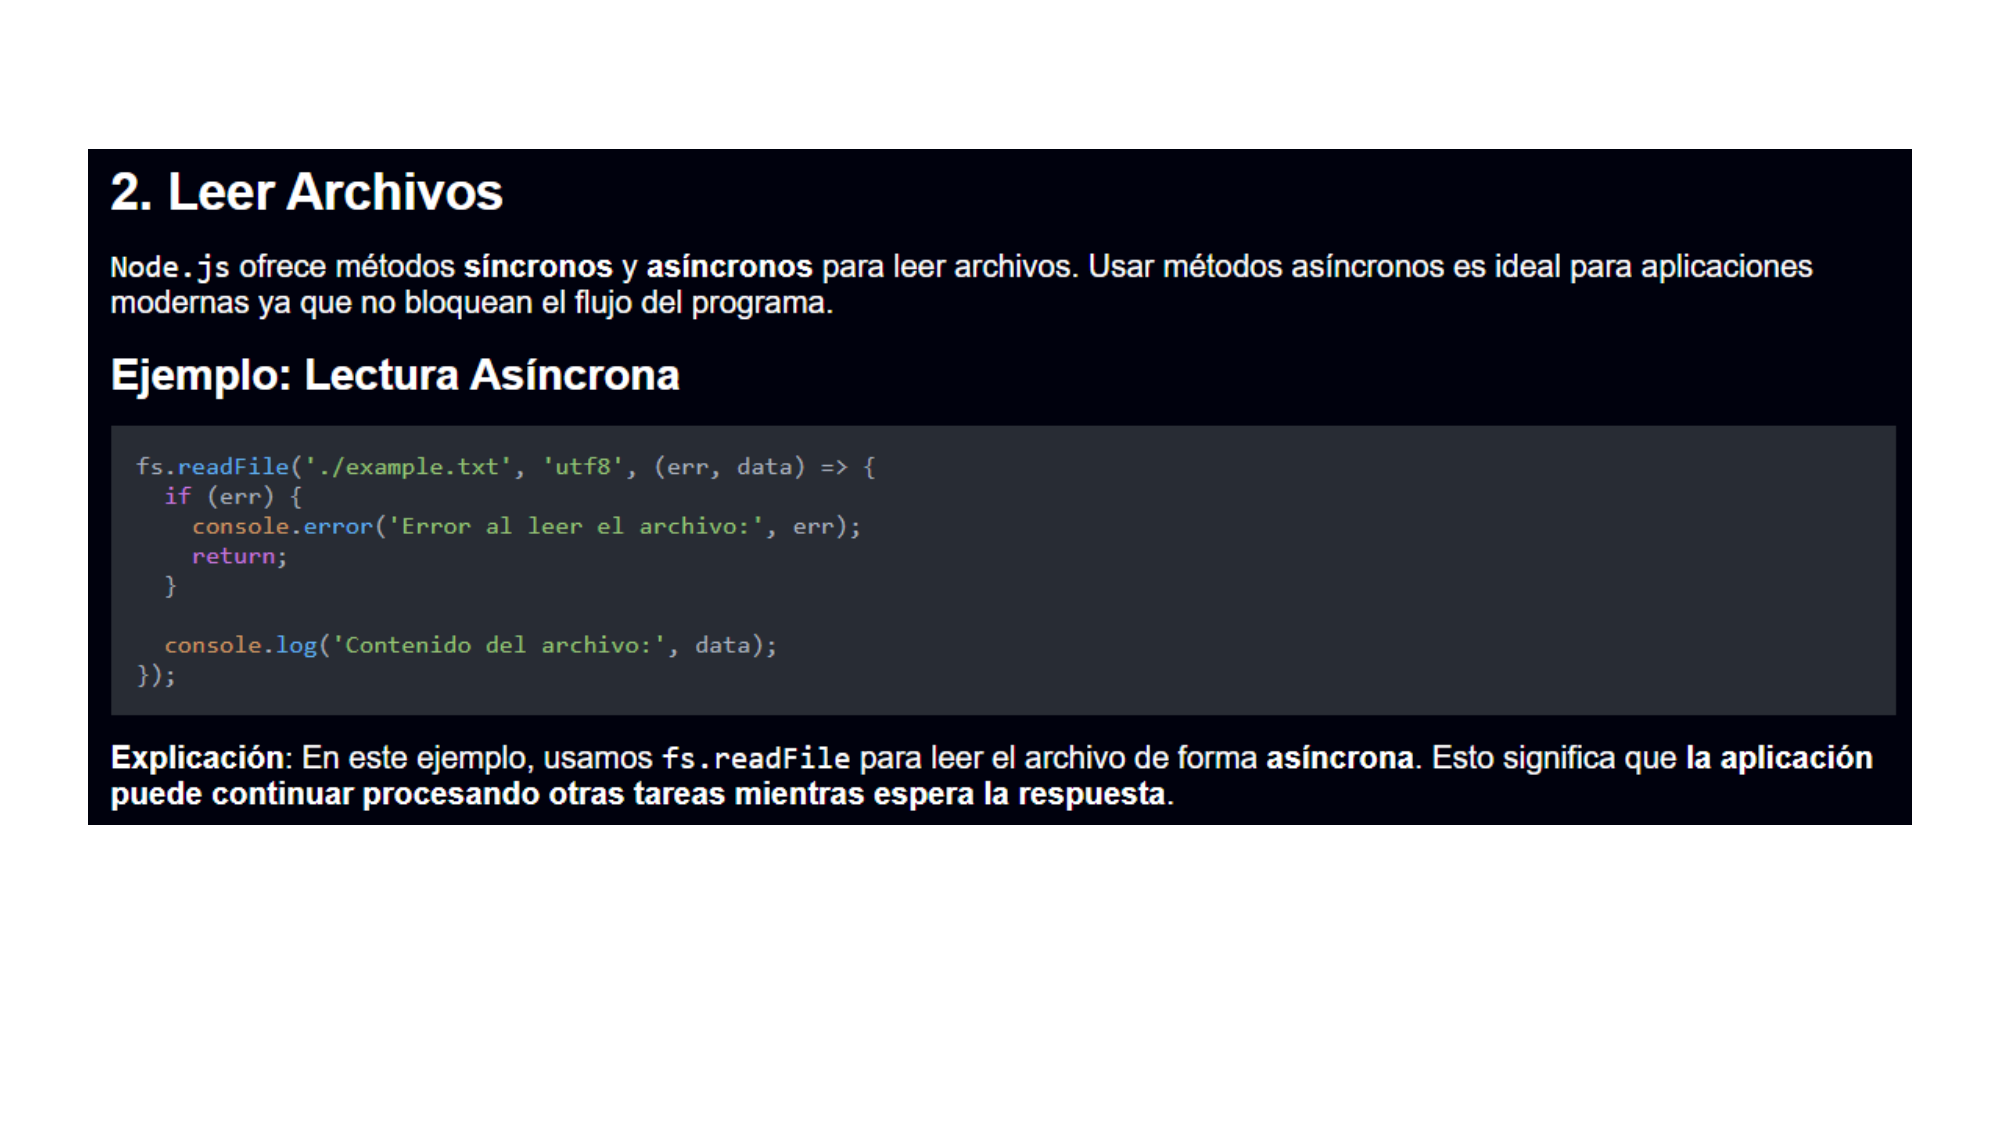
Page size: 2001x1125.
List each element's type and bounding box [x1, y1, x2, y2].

picture [88, 148, 1912, 825]
